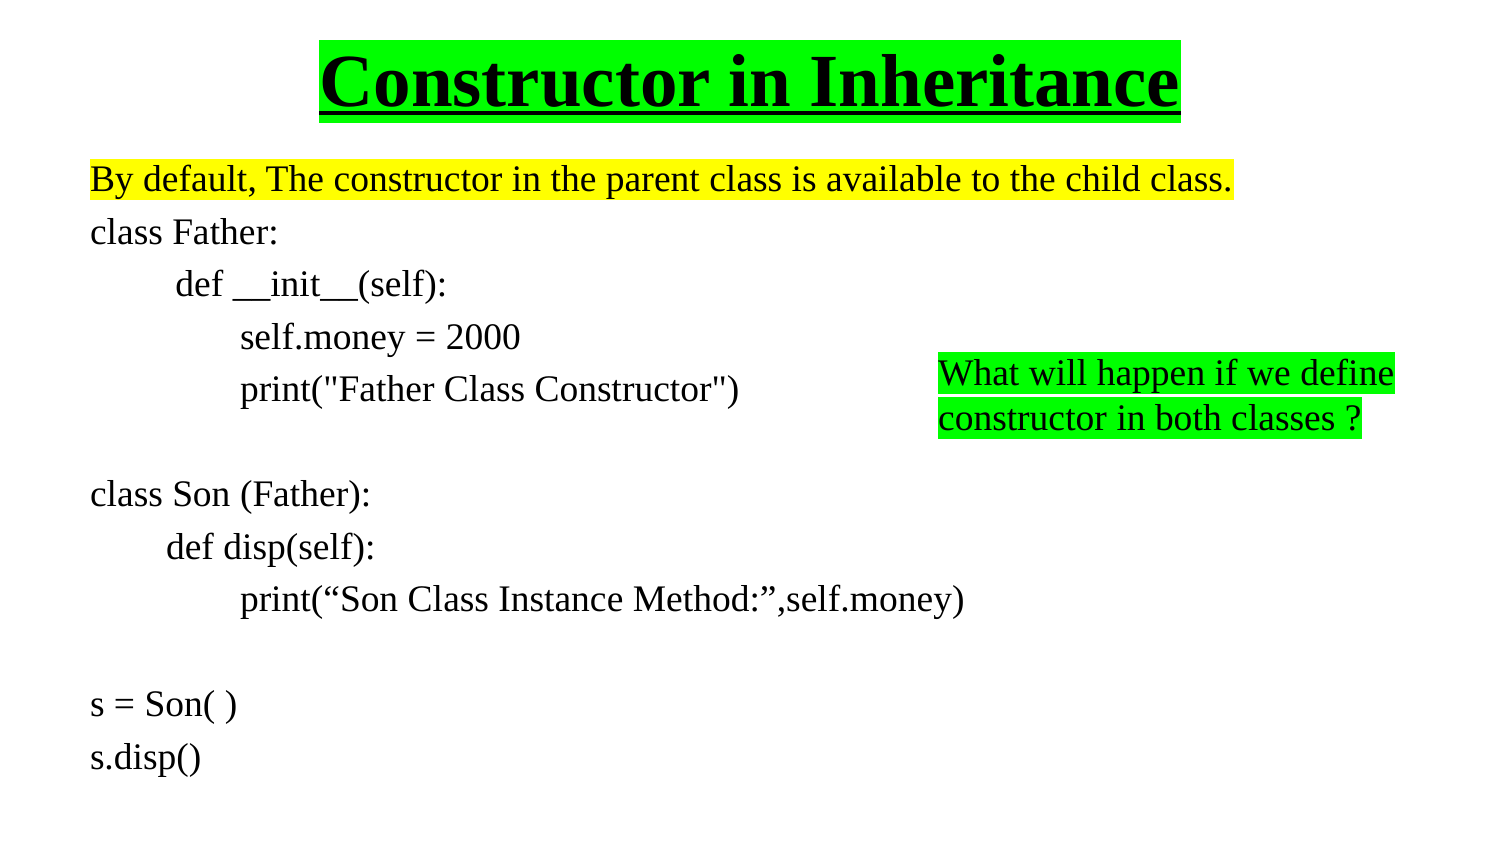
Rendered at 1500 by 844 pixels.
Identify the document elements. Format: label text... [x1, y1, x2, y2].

title Constructor in Inheritance [75, 6, 1425, 146]
list By default, The constructor in the parent class is available to the child class. class Father: def __init__(self): self.money = 2000 print("Father Class Constructor") class Son (Father): def disp(self): print(“Son Class Instance Method:”,self.money) s = Son( ) s.disp() [75, 146, 1425, 785]
text_box What will happen if we define constructor in both classes ? [923, 340, 1410, 446]
